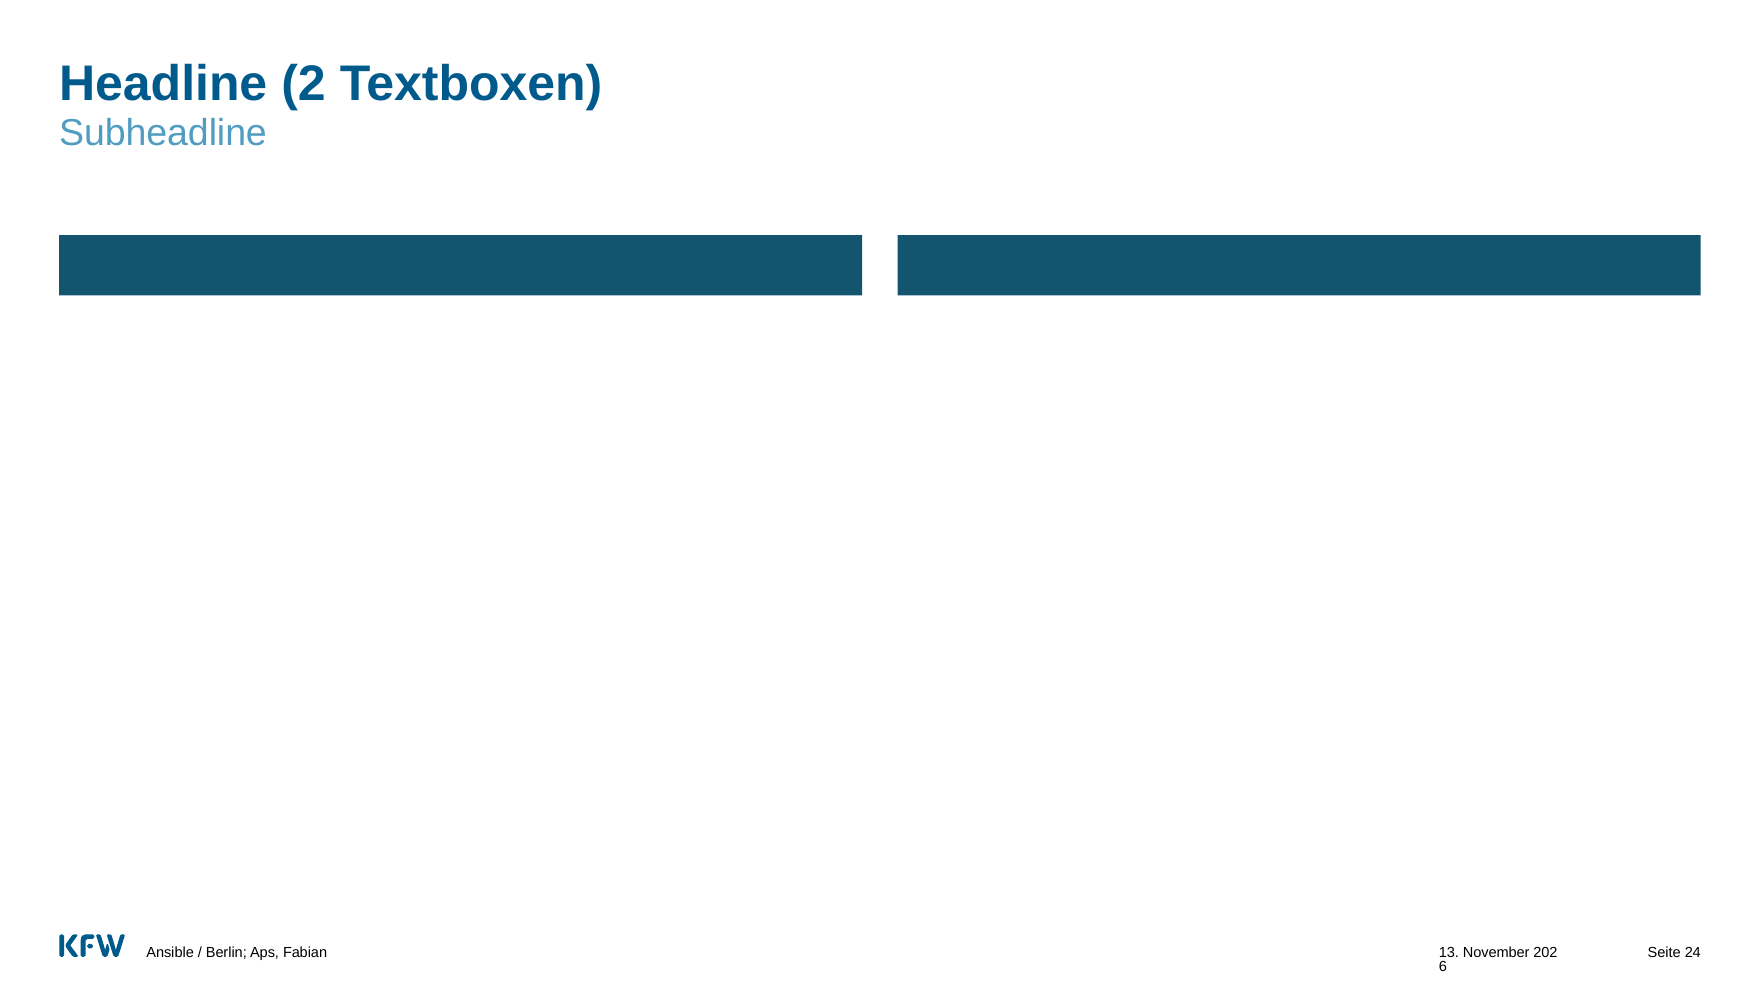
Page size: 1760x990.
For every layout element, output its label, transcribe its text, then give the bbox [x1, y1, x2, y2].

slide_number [1438, 926, 1565, 961]
title Headline (2 Textboxen) [59, 54, 1701, 111]
slide_number Seite 24 [1574, 926, 1701, 961]
footer Ansible / Berlin; Aps, Fabian [146, 926, 1438, 961]
list Subheadline [59, 111, 1701, 166]
